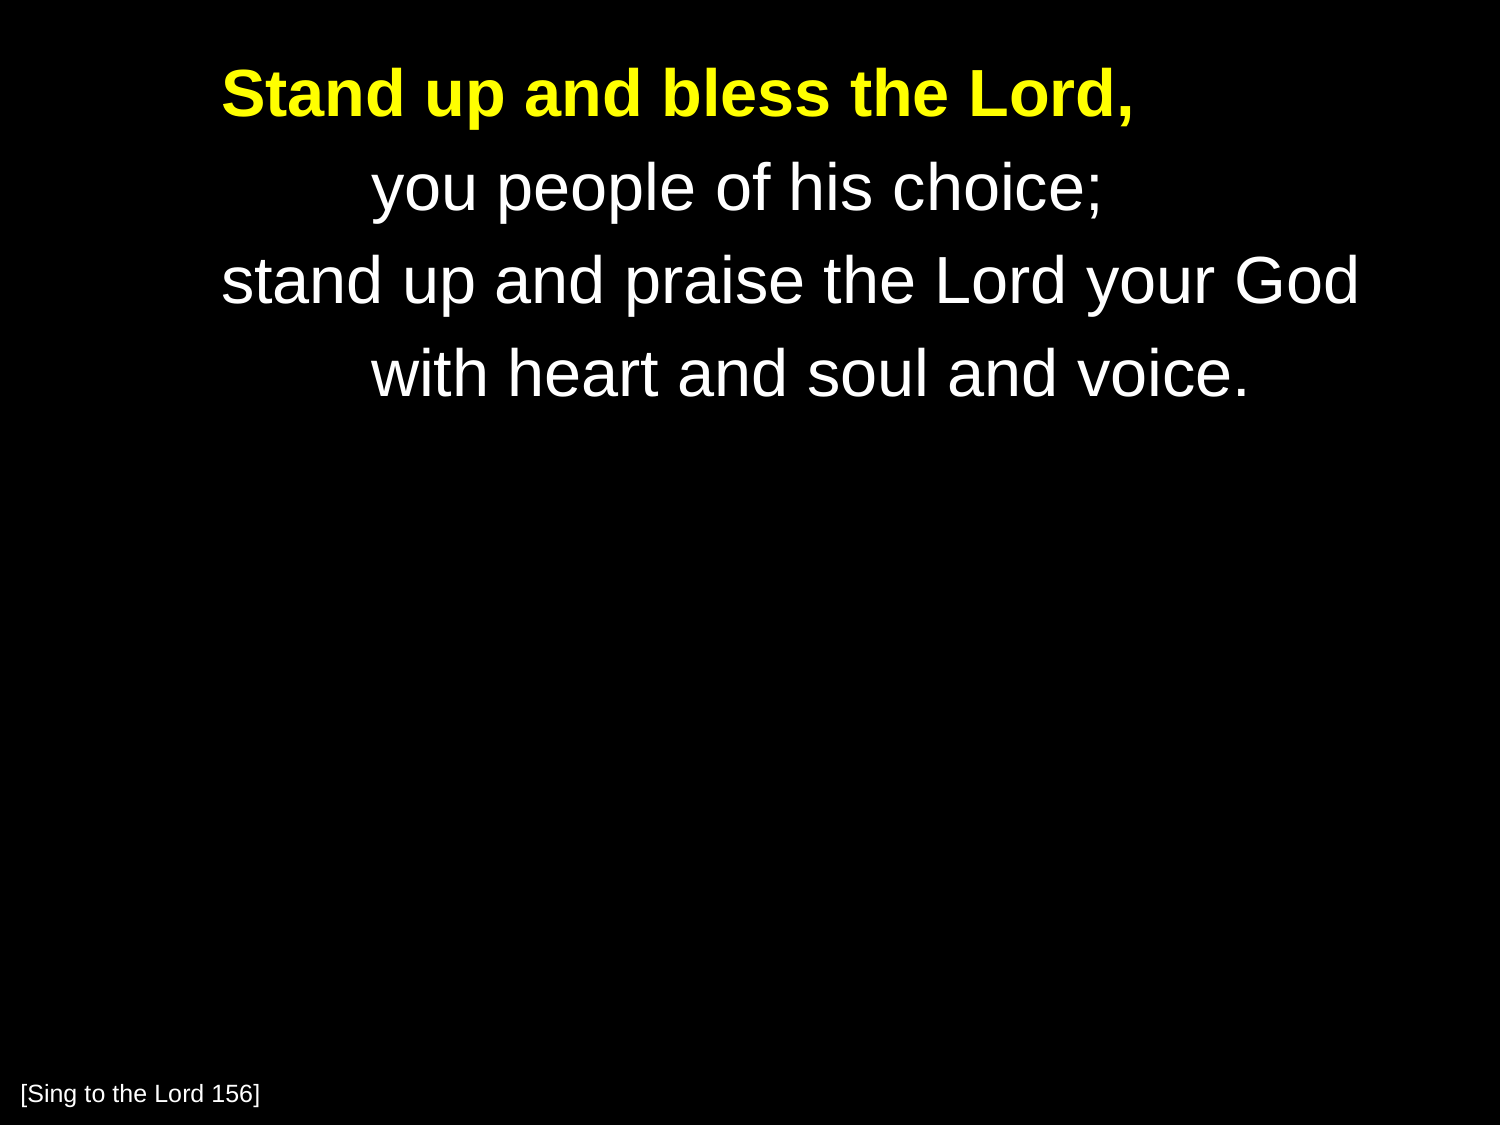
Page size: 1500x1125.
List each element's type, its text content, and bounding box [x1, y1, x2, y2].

text_box [Sing to the Lord 156] [5, 1070, 526, 1115]
list Stand up and bless the Lord, you people of his choice; stand up and praise the Lord your God with heart and soul and voice. [0, 42, 1500, 1047]
